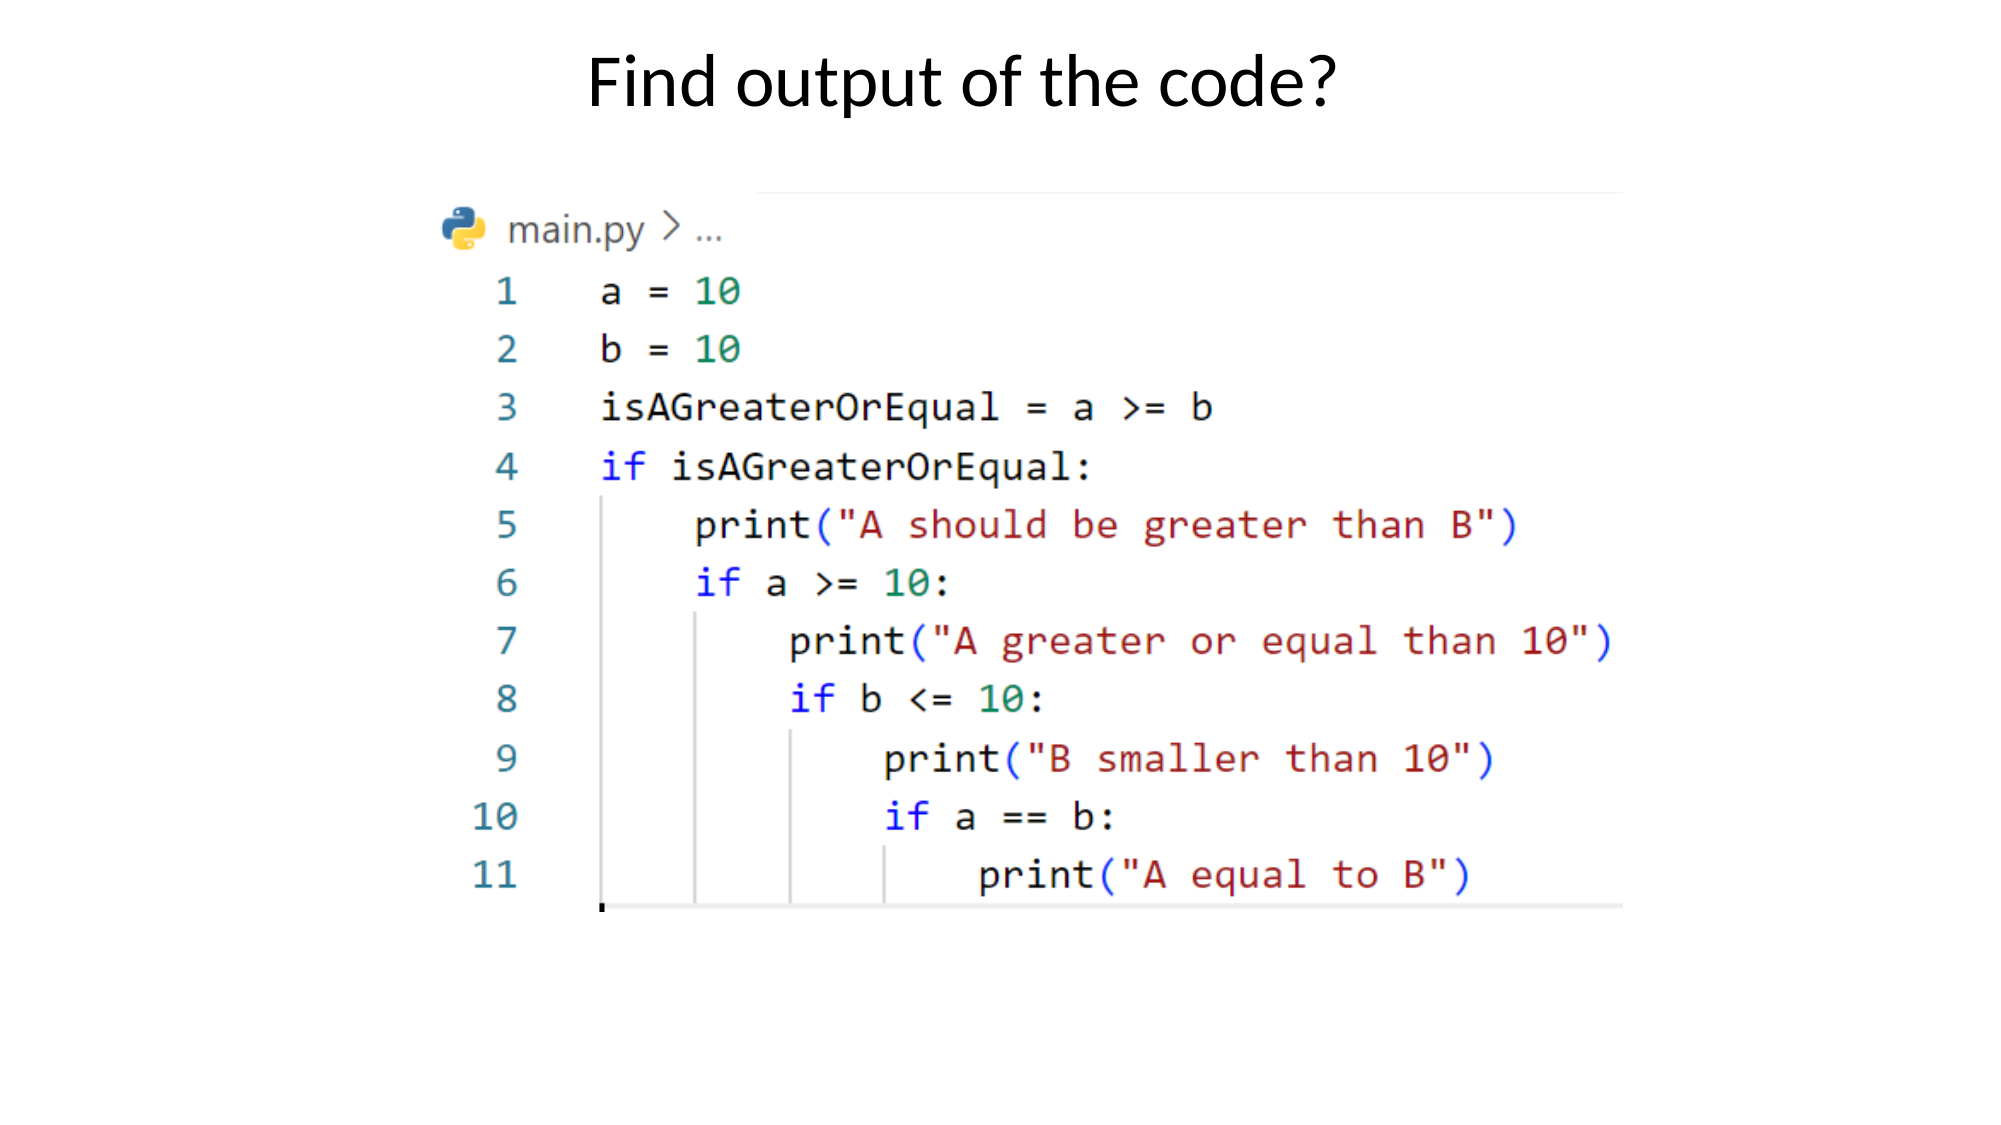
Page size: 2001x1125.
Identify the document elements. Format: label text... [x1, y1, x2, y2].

picture [407, 192, 1623, 912]
text_box Find output of the code? [573, 23, 1356, 129]
